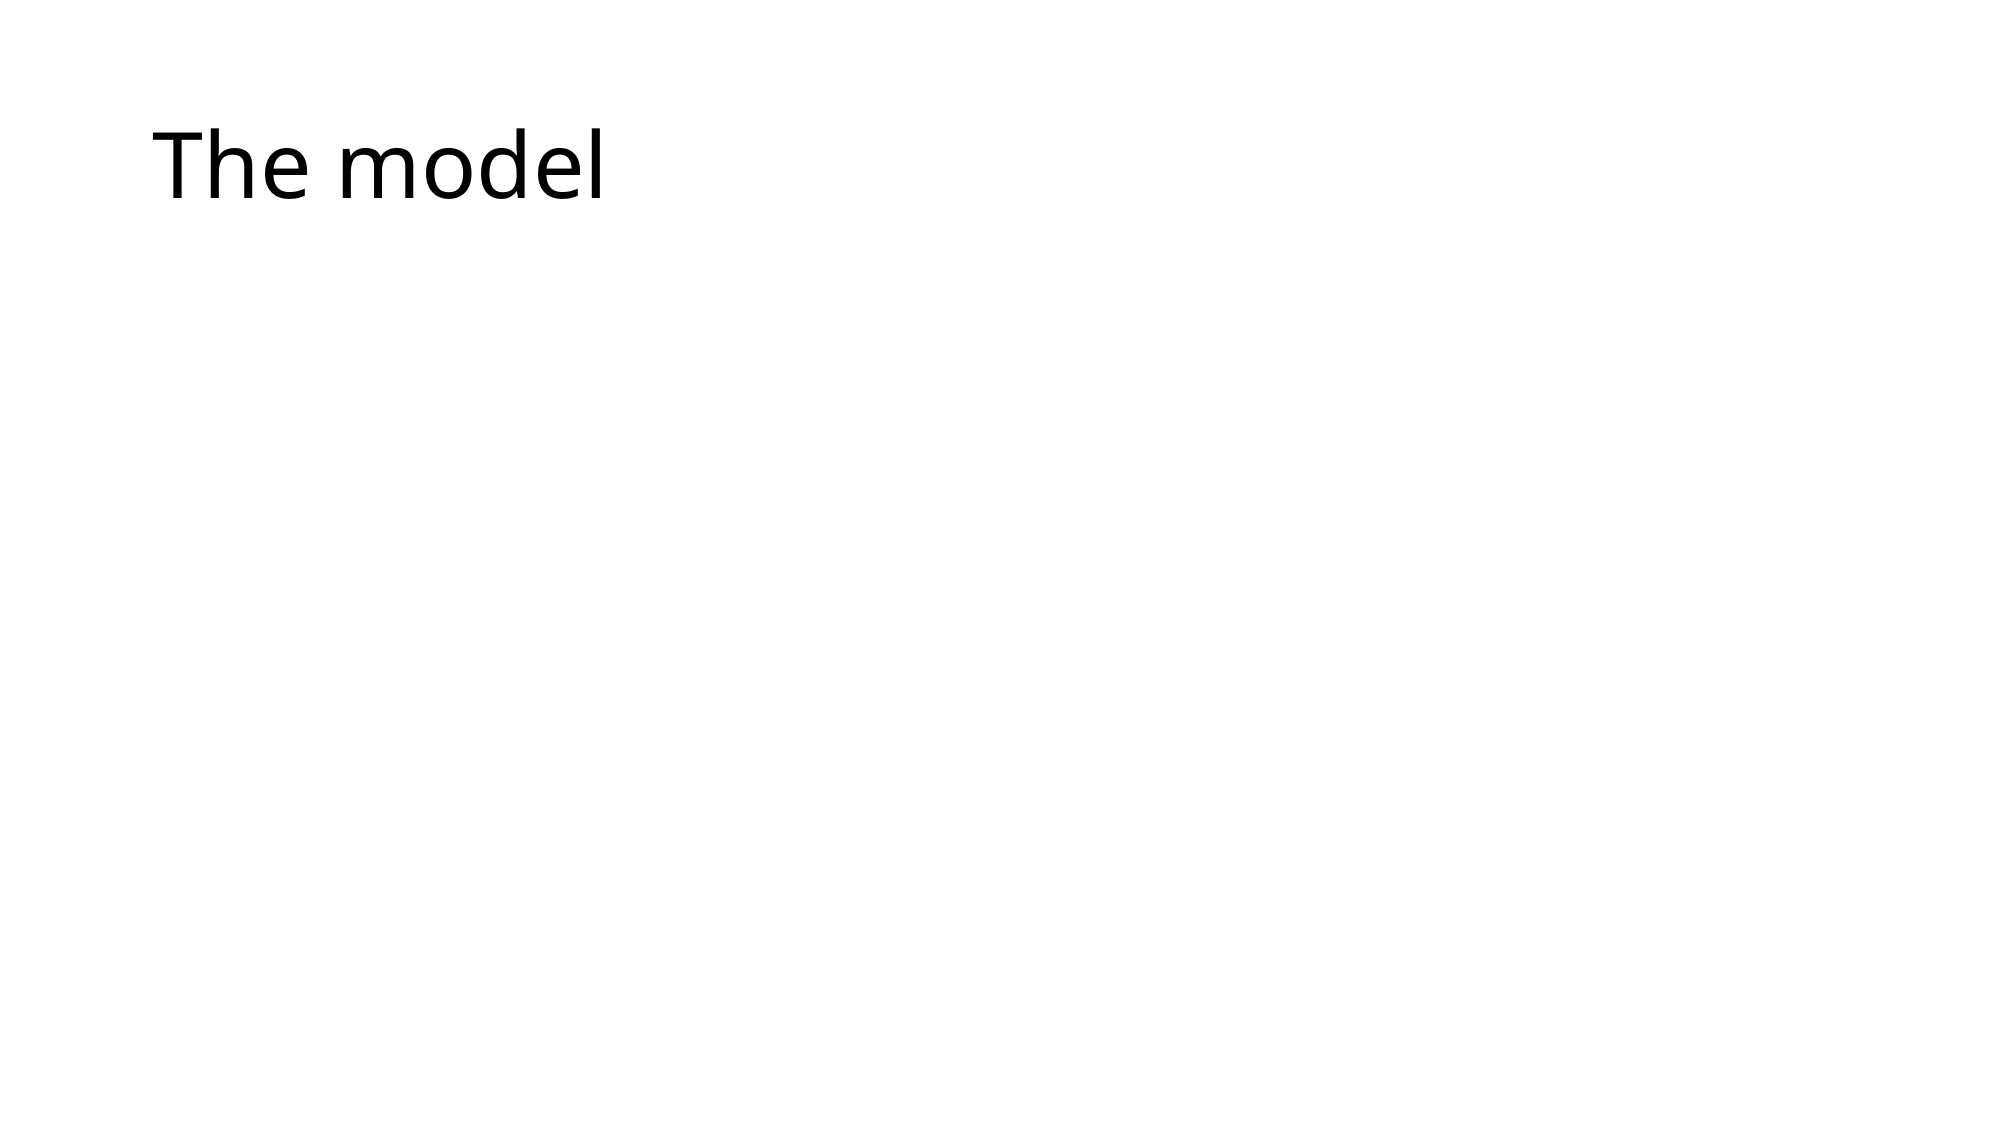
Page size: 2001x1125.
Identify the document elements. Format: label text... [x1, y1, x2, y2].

title The model [137, 59, 1863, 278]
